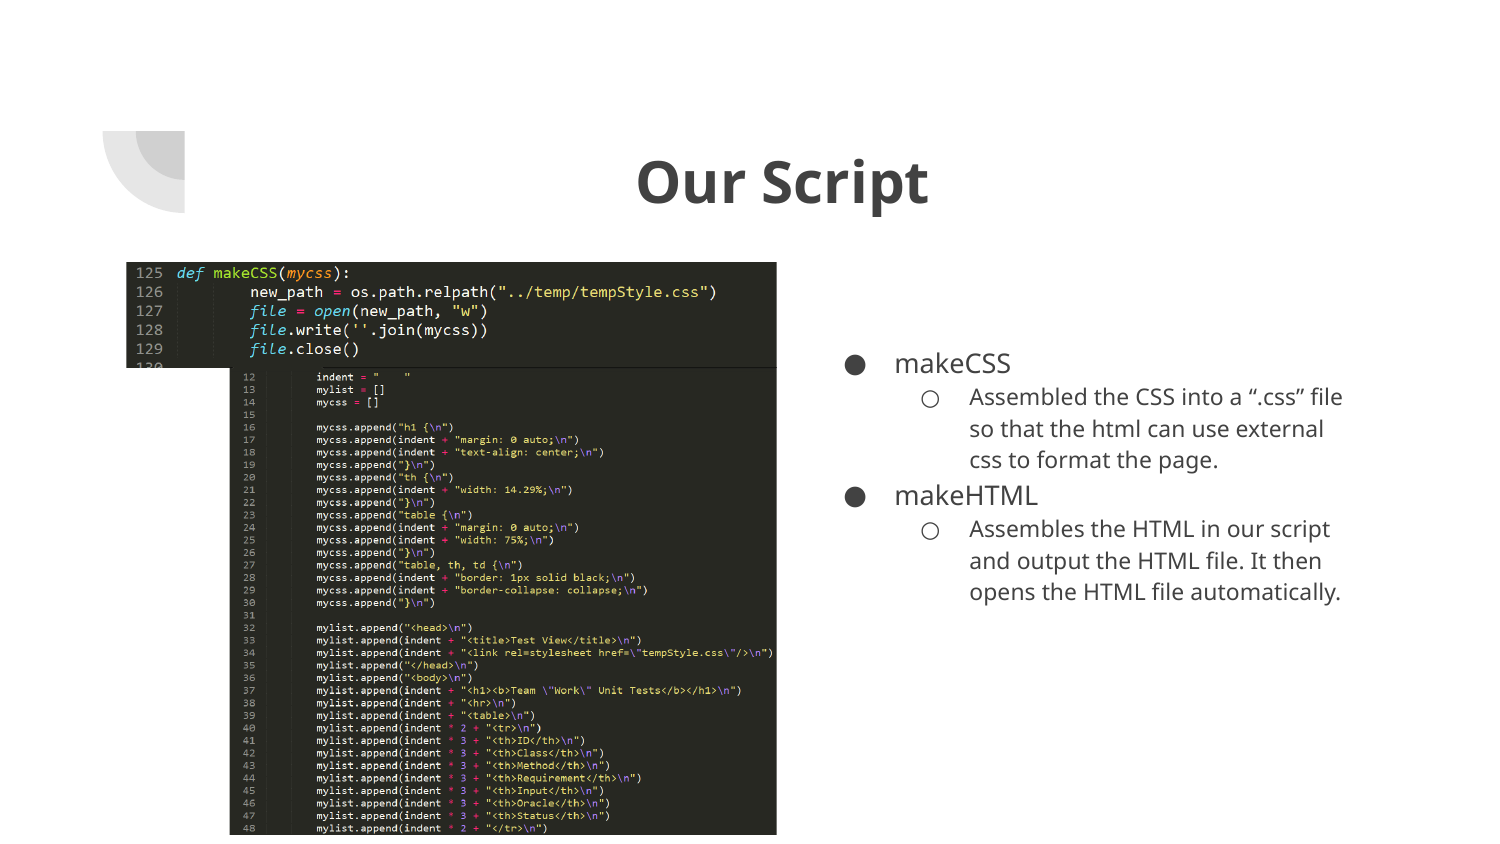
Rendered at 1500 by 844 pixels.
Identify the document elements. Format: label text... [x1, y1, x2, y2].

title Our Script [213, 98, 1368, 263]
list makeCSS Assembled the CSS into a “.css” file so that the html can use external css to format the page. makeHTML Assembles the HTML in our script and output the HTML file. It then opens the HTML file automatically. [804, 326, 1368, 744]
picture [125, 261, 777, 836]
